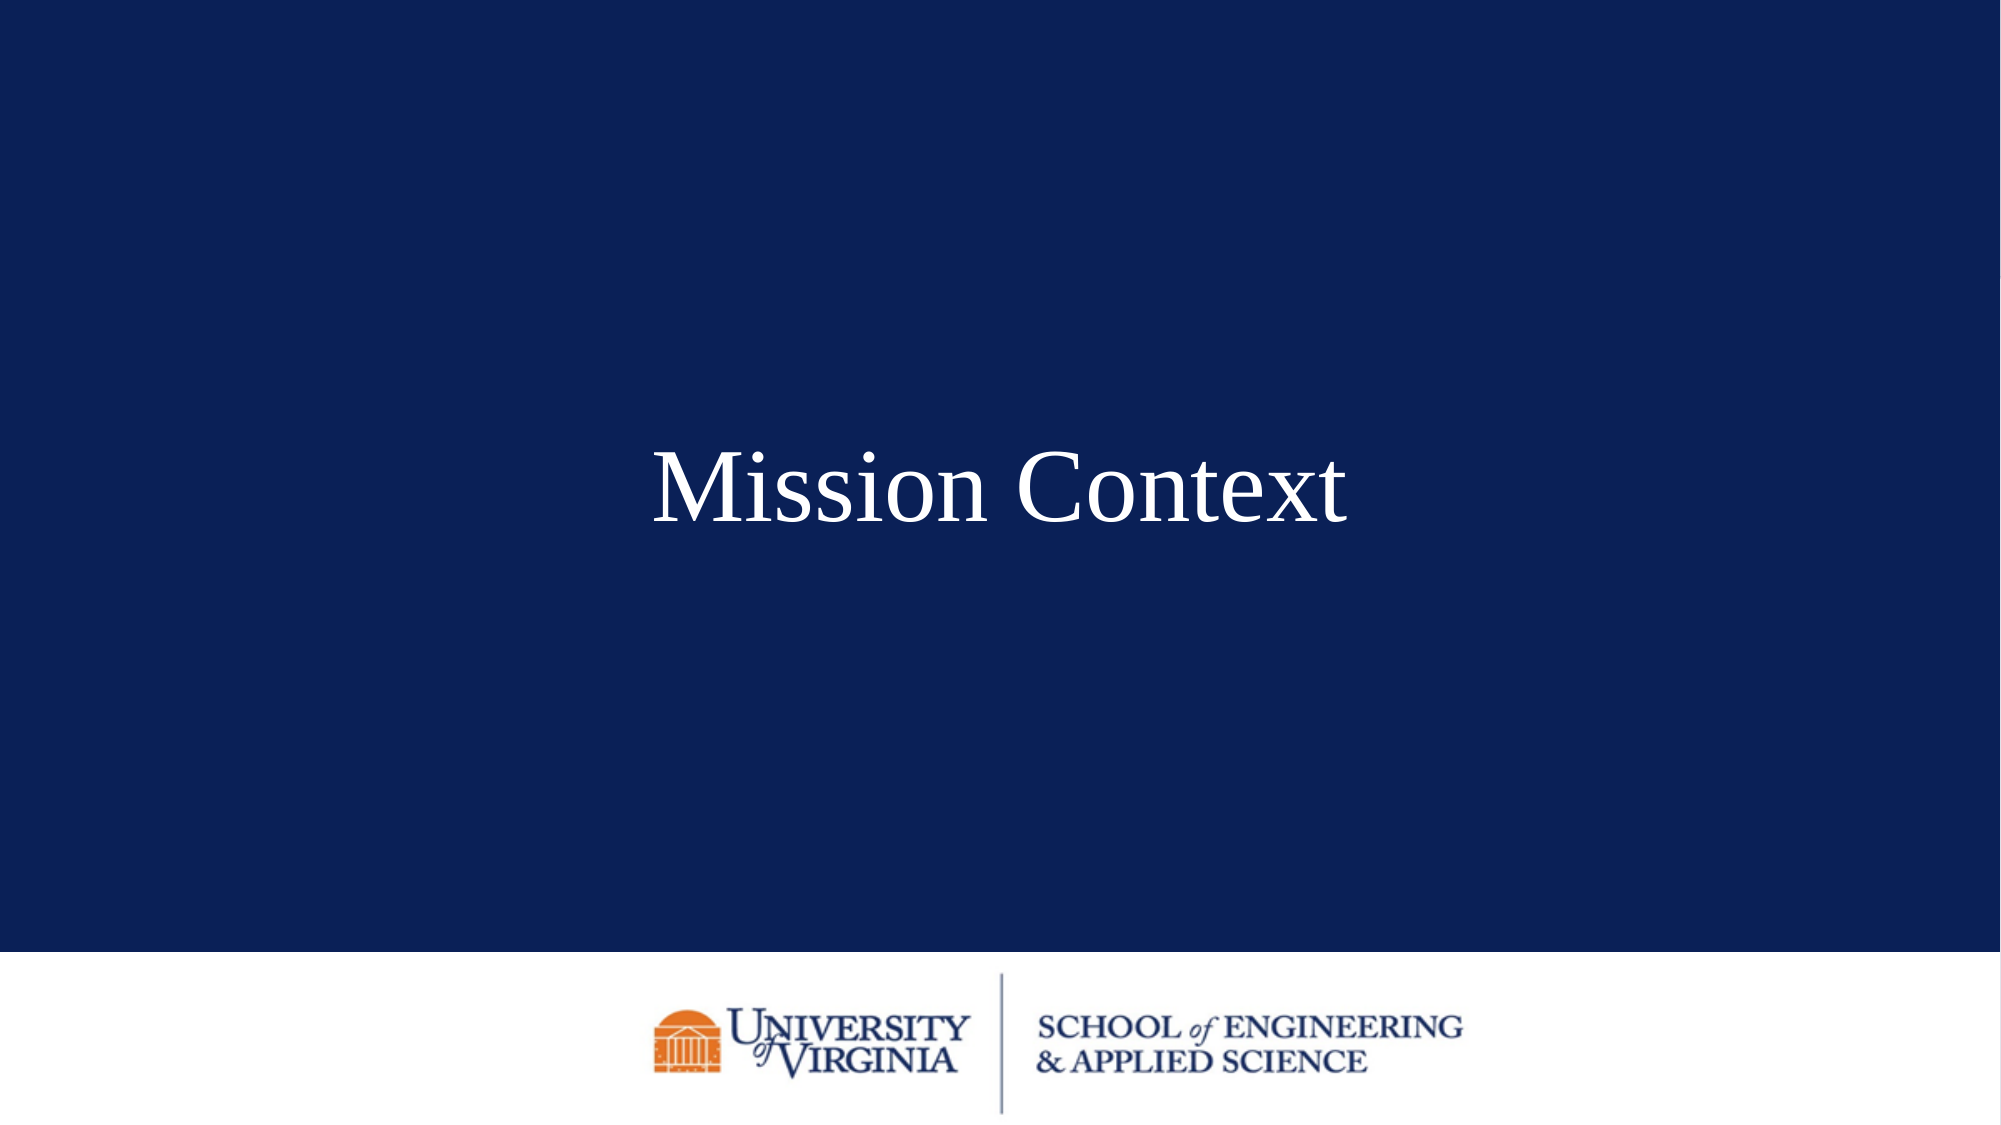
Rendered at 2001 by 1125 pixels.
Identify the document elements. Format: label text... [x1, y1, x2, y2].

picture [0, 952, 2000, 1125]
title Mission Context [68, 271, 1932, 563]
